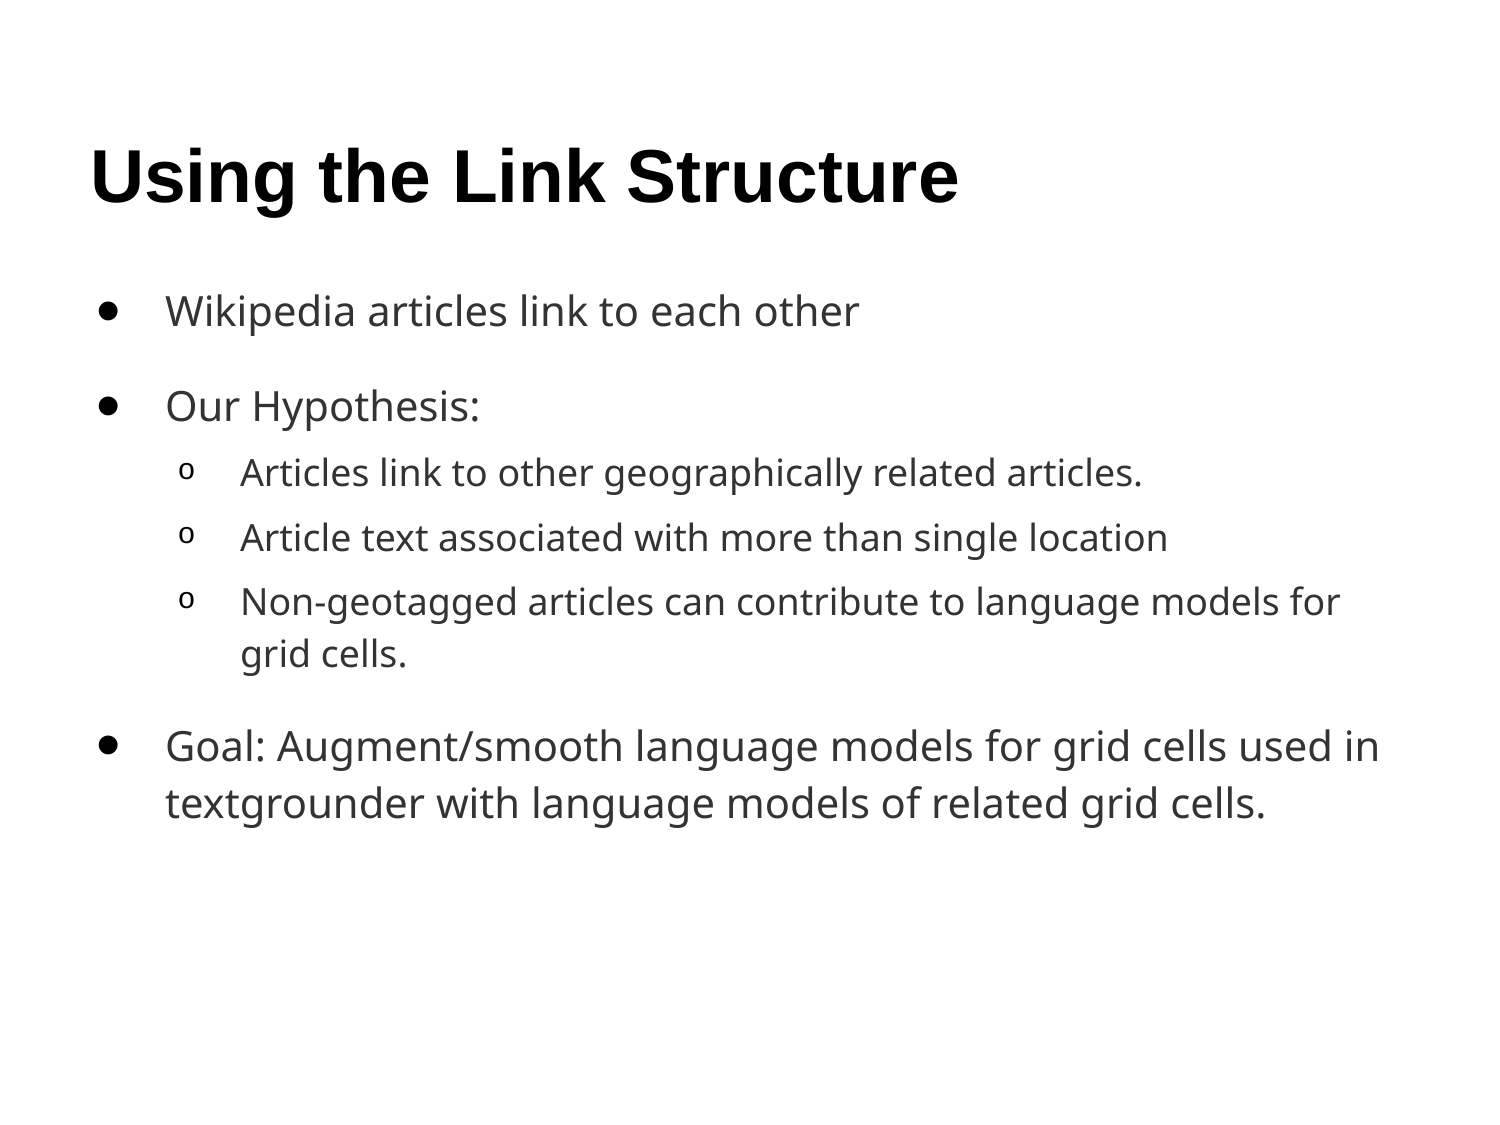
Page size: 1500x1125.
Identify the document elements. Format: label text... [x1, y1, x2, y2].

list Wikipedia articles link to each other Our Hypothesis: Articles link to other geographically related articles. Article text associated with more than single location Non-geotagged articles can contribute to language models for grid cells. Goal: Augment/smooth language models for grid cells used in textgrounder with language models of related grid cells. [75, 262, 1425, 931]
title Using the Link Structure [75, 14, 1425, 233]
